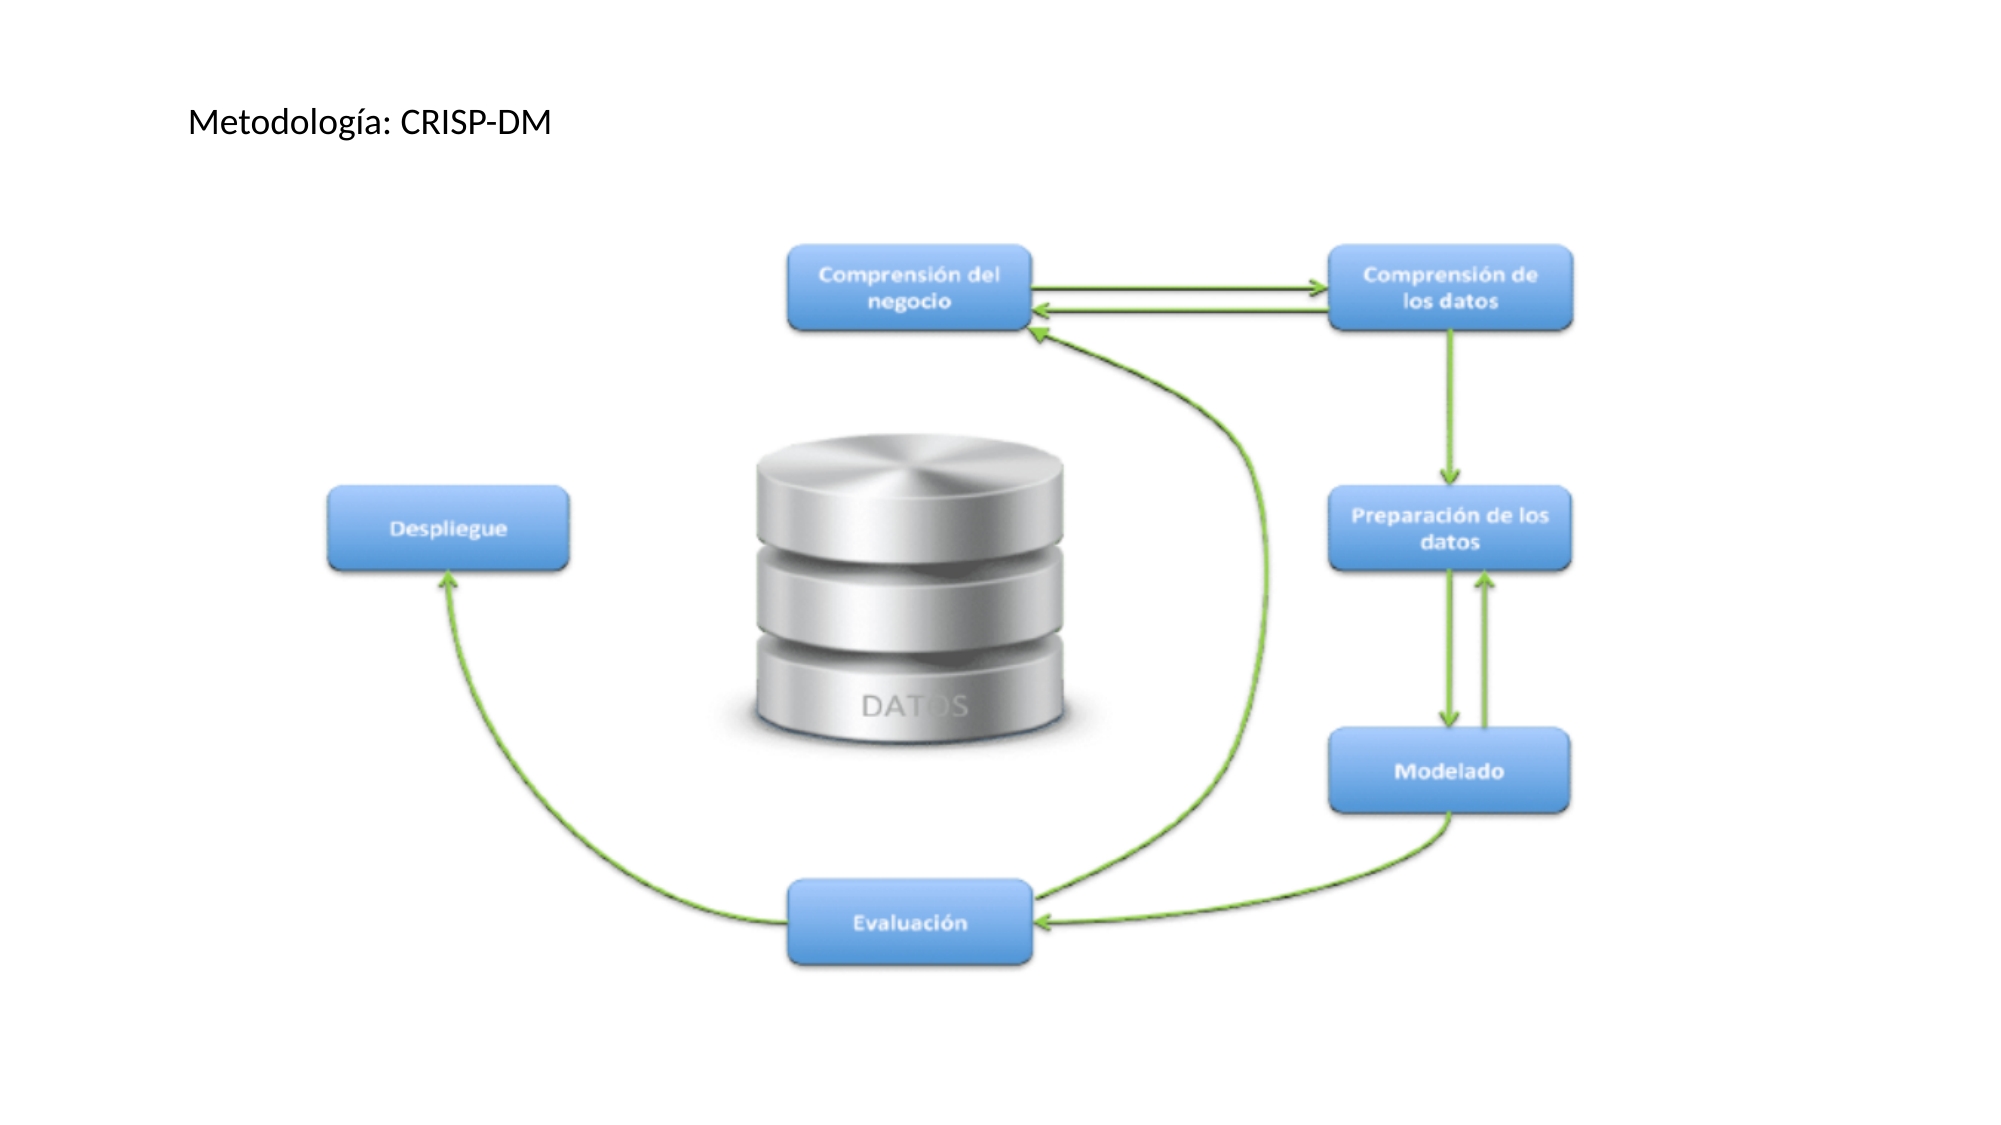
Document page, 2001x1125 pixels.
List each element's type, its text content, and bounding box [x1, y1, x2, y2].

text_box Metodología: CRISP-DM [173, 90, 764, 150]
picture [291, 208, 1650, 1036]
